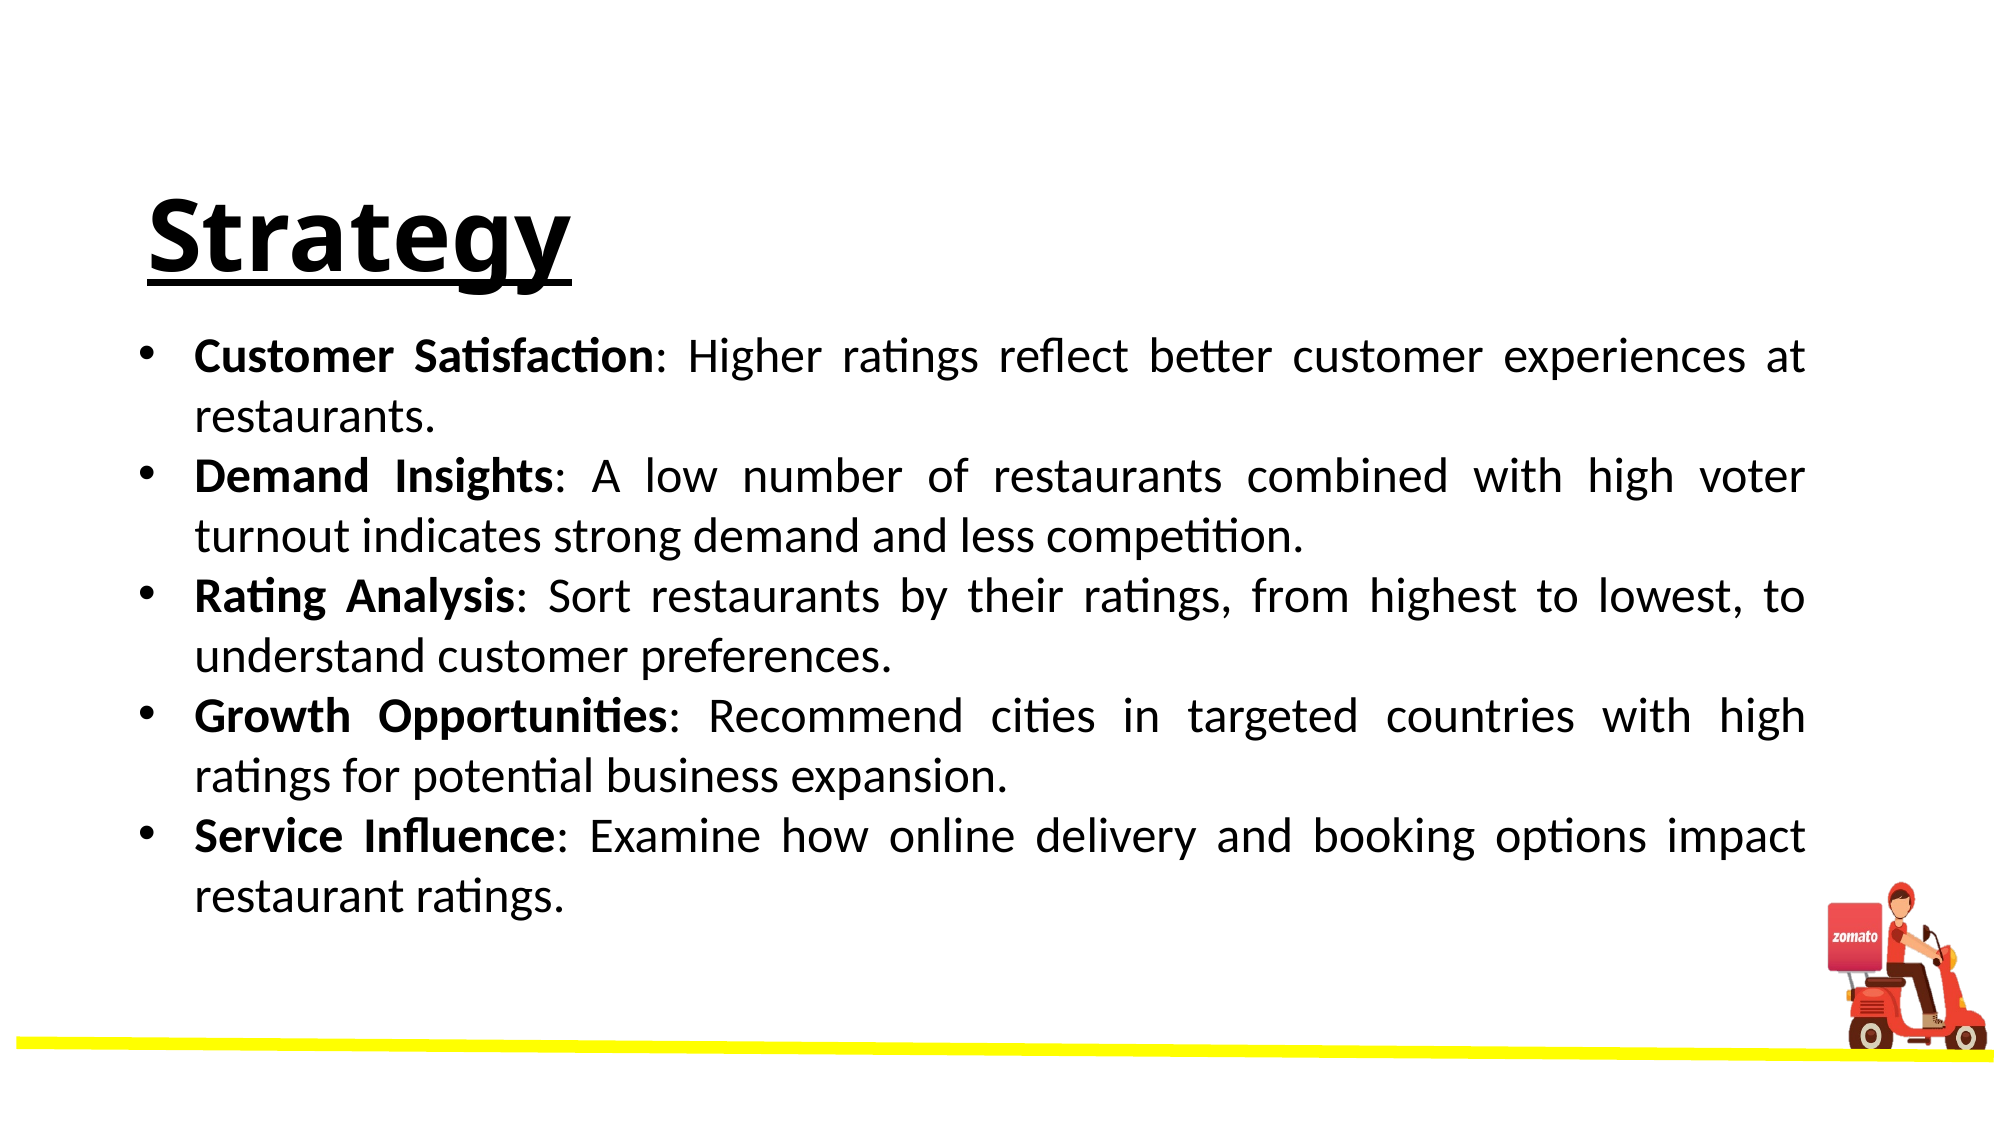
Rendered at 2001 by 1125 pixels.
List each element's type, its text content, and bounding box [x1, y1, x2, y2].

text_box Customer Satisfaction: Higher ratings reflect better customer experiences at restaurants. Demand Insights: A low number of restaurants combined with high voter turnout indicates strong demand and less competition. Rating Analysis: Sort restaurants by their ratings, from highest to lowest, to understand customer preferences. Growth Opportunities: Recommend cities in targeted countries with high ratings for potential business expansion. Service Influence: Examine how online delivery and booking options impact restaurant ratings. [123, 315, 1822, 864]
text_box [16, 864, 2000, 1077]
text_box Strategy [132, 163, 722, 299]
